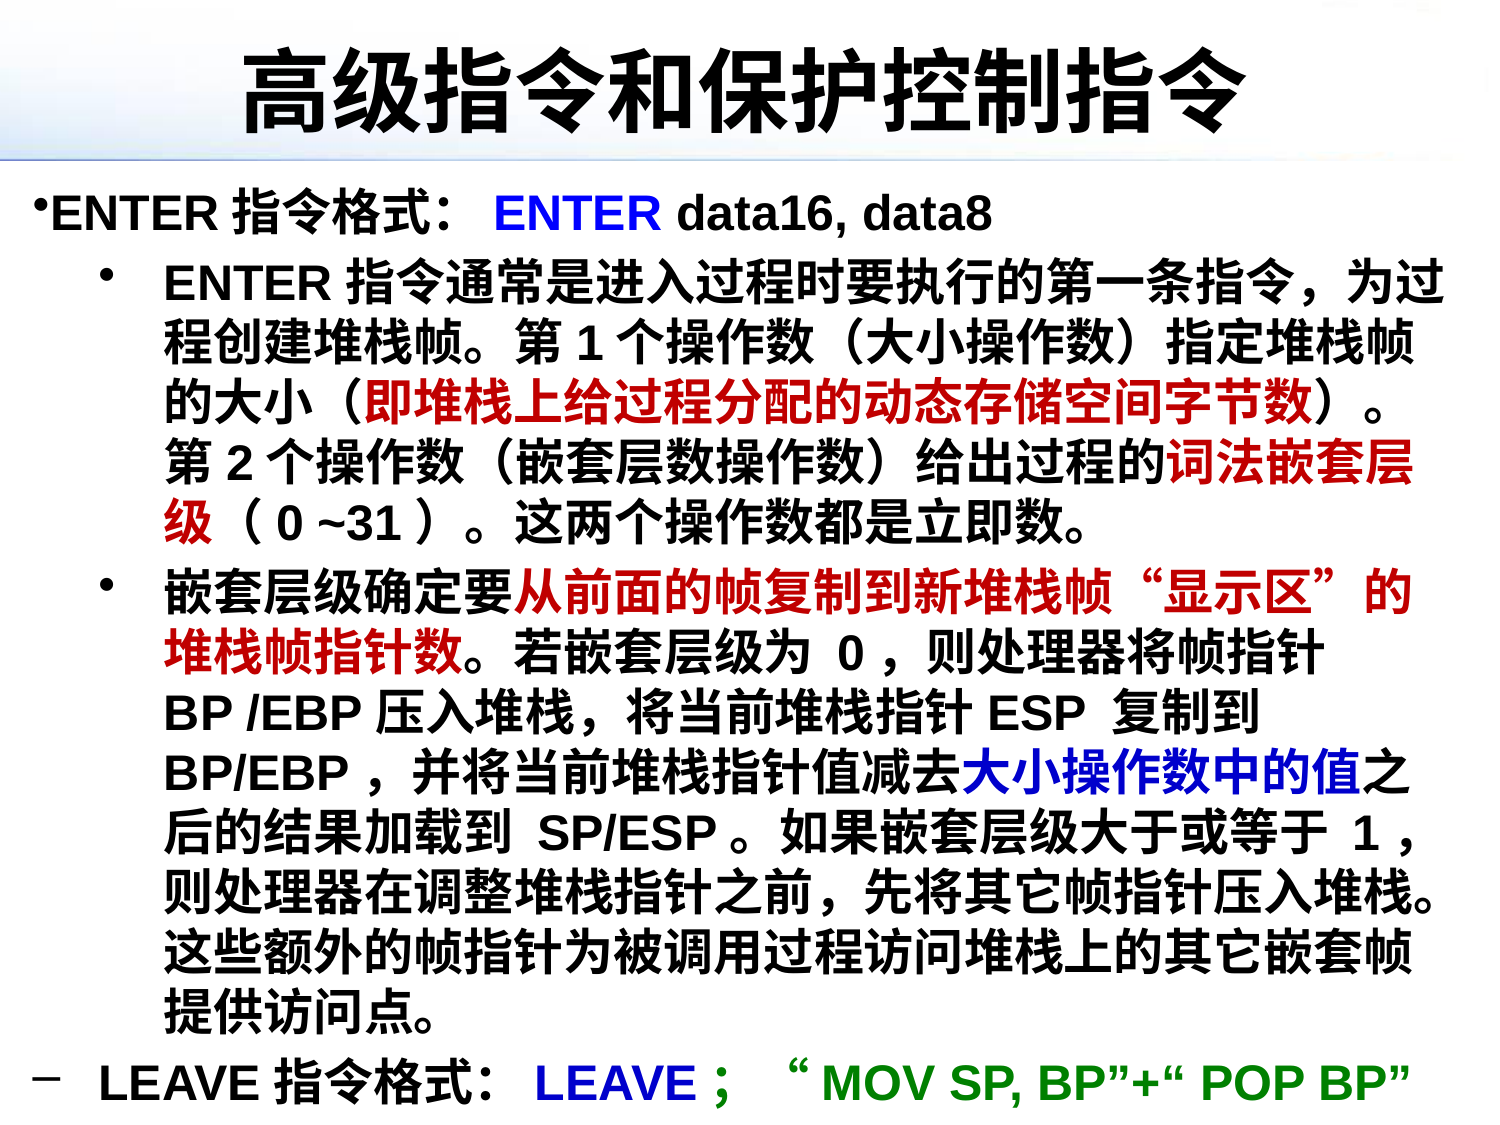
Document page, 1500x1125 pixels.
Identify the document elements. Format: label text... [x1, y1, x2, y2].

picture [0, 0, 1500, 161]
list ENTER指令格式：ENTER data16, data8 ENTER指令通常是进入过程时要执行的第一条指令，为过程创建堆栈帧。第1个操作数（大小操作数）指定堆栈帧的大小（即堆栈上给过程分配的动态存储空间字节数）。第2个操作数（嵌套层数操作数）给出过程的词法嵌套层级（0 ~31）。这两个操作数都是立即数。 嵌套层级确定要从前面的帧复制到新堆栈帧“显示区”的堆栈帧指针数。若嵌套层级为 0，则处理器将帧指针BP /EBP压入堆栈，将当前堆栈指针ESP 复制到 BP/EBP，并将当前堆栈指针值减去大小操作数中的值之后的结果加载到 SP/ESP。如果嵌套层级大于或等于 1，则处理器在调整堆栈指针之前，先将其它帧指针压入堆栈。这些额外的帧指针为被调用过程访问堆栈上的其它嵌套帧提供访问点。 LEAVE指令格式：LEAVE；“MOV SP, BP”+“ POP BP” [17, 172, 1477, 1094]
title 高级指令和保护控制指令 [29, 31, 1459, 147]
